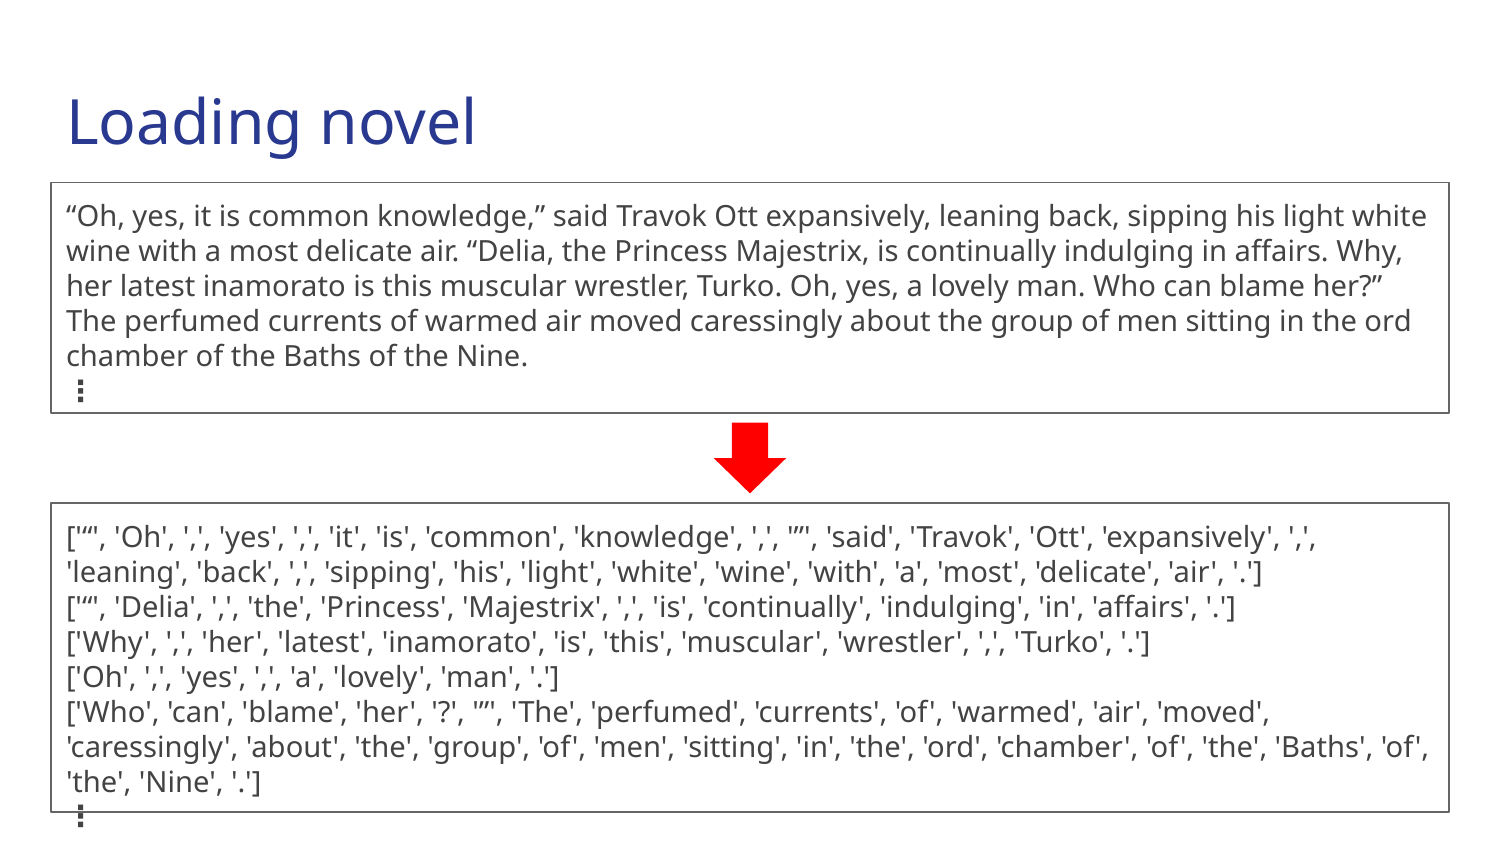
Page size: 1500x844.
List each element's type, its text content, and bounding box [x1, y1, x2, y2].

list ['“', 'Oh', ',', 'yes', ',', 'it', 'is', 'common', 'knowledge', ',', '”', 'said', 'Travok', 'Ott', 'expansively', ',', 'leaning', 'back', ',', 'sipping', 'his', 'light', 'white', 'wine', 'with', 'a', 'most', 'delicate', 'air', '.'] ['“', 'Delia', ',', 'the', 'Princess', 'Majestrix', ',', 'is', 'continually', 'indulging', 'in', 'affairs', '.'] ['Why', ',', 'her', 'latest', 'inamorato', 'is', 'this', 'muscular', 'wrestler', ',', 'Turko', '.'] ['Oh', ',', 'yes', ',', 'a', 'lovely', 'man', '.'] ['Who', 'can', 'blame', 'her', '?', '”', 'The', 'perfumed', 'currents', 'of', 'warmed', 'air', 'moved', 'caressingly', 'about', 'the', 'group', 'of', 'men', 'sitting', 'in', 'the', 'ord', 'chamber', 'of', 'the', 'Baths', 'of', 'the', 'Nine', '.'] ⋮ [51, 503, 1449, 812]
title Loading novel [51, 67, 1449, 167]
text_box [713, 422, 787, 494]
list “Oh, yes, it is common knowledge,” said Travok Ott expansively, leaning back, sipping his light white wine with a most delicate air. “Delia, the Princess Majestrix, is continually indulging in affairs. Why, her latest inamorato is this muscular wrestler, Turko. Oh, yes, a lovely man. Who can blame her?” The perfumed currents of warmed air moved caressingly about the group of men sitting in the ord chamber of the Baths of the Nine. ⋮ [51, 182, 1449, 413]
